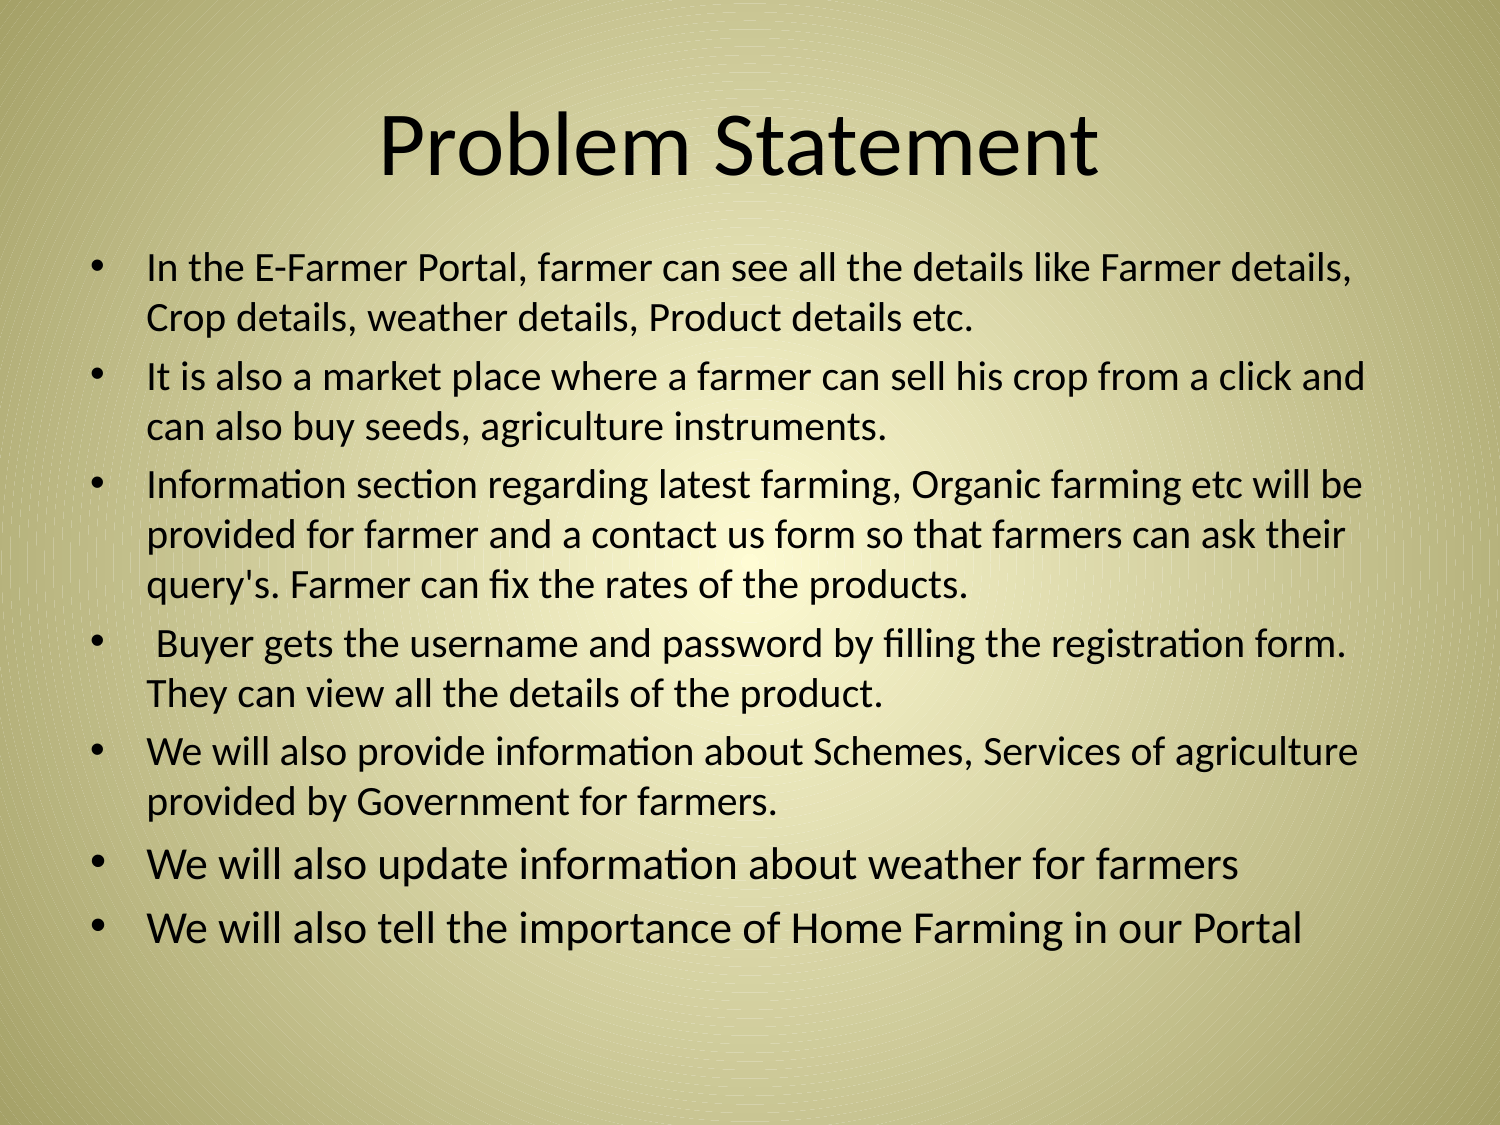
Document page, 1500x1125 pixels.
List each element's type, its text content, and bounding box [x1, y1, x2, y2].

title Problem Statement [75, 45, 1425, 232]
list In the E-Farmer Portal, farmer can see all the details like Farmer details, Crop details, weather details, Product details etc. It is also a market place where a farmer can sell his crop from a click and can also buy seeds, agriculture instruments. Information section regarding latest farming, Organic farming etc will be provided for farmer and a contact us form so that farmers can ask their query's. Farmer can fix the rates of the products. Buyer gets the username and password by filling the registration form. They can view all the details of the product. We will also provide information about Schemes, Services of agriculture provided by Government for farmers. We will also update information about weather for farmers We will also tell the importance of Home Farming in our Portal [75, 232, 1425, 1125]
